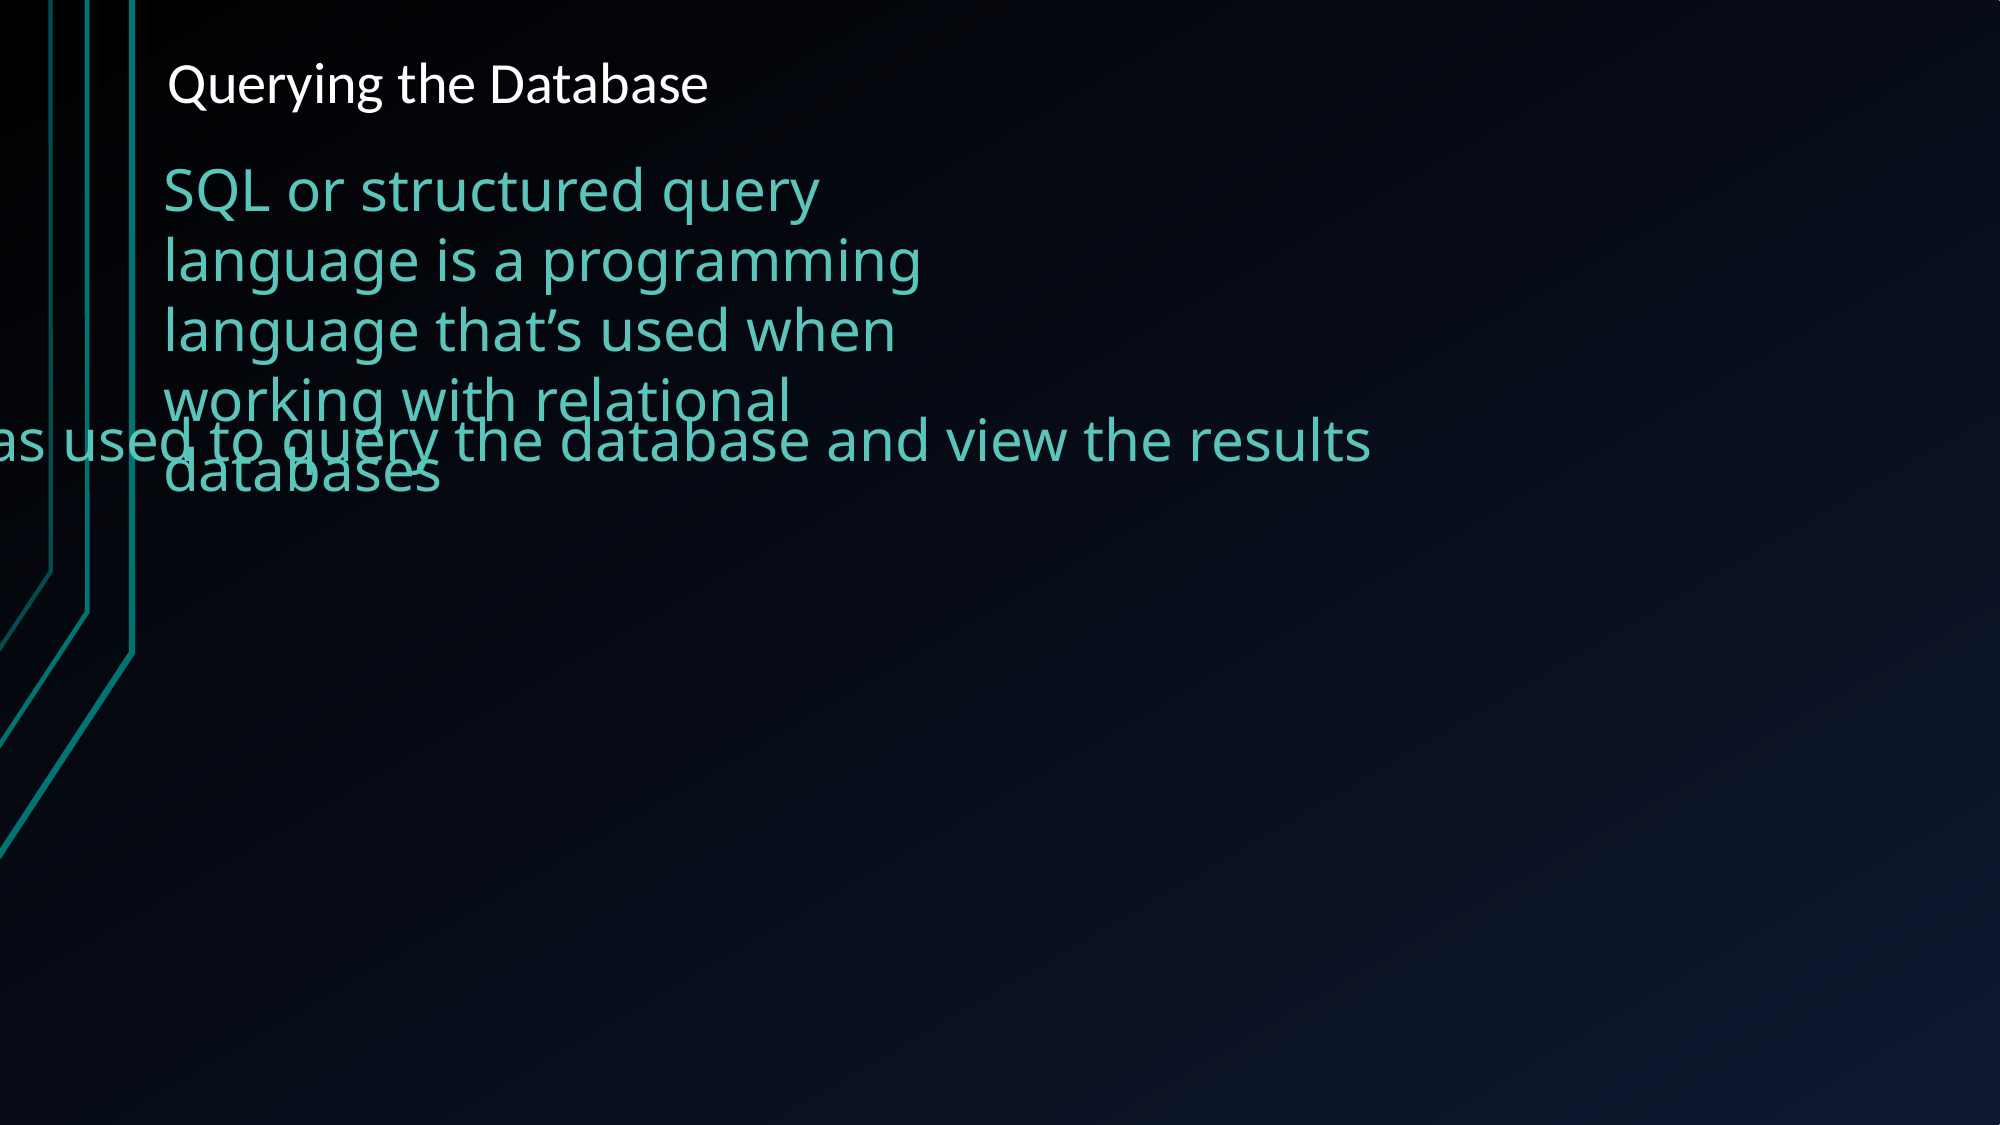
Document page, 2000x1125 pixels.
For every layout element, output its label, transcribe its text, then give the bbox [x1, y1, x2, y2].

text_box Querying the Database [153, 37, 726, 123]
text_box SQL was used to query the database and view the results [0, 396, 1388, 481]
text_box SQL or structured query language is a programming language that’s used when working with relational databases [148, 481, 974, 511]
text_box SQL or structured query language is a programming language that’s used when working with relational databases [148, 146, 974, 396]
